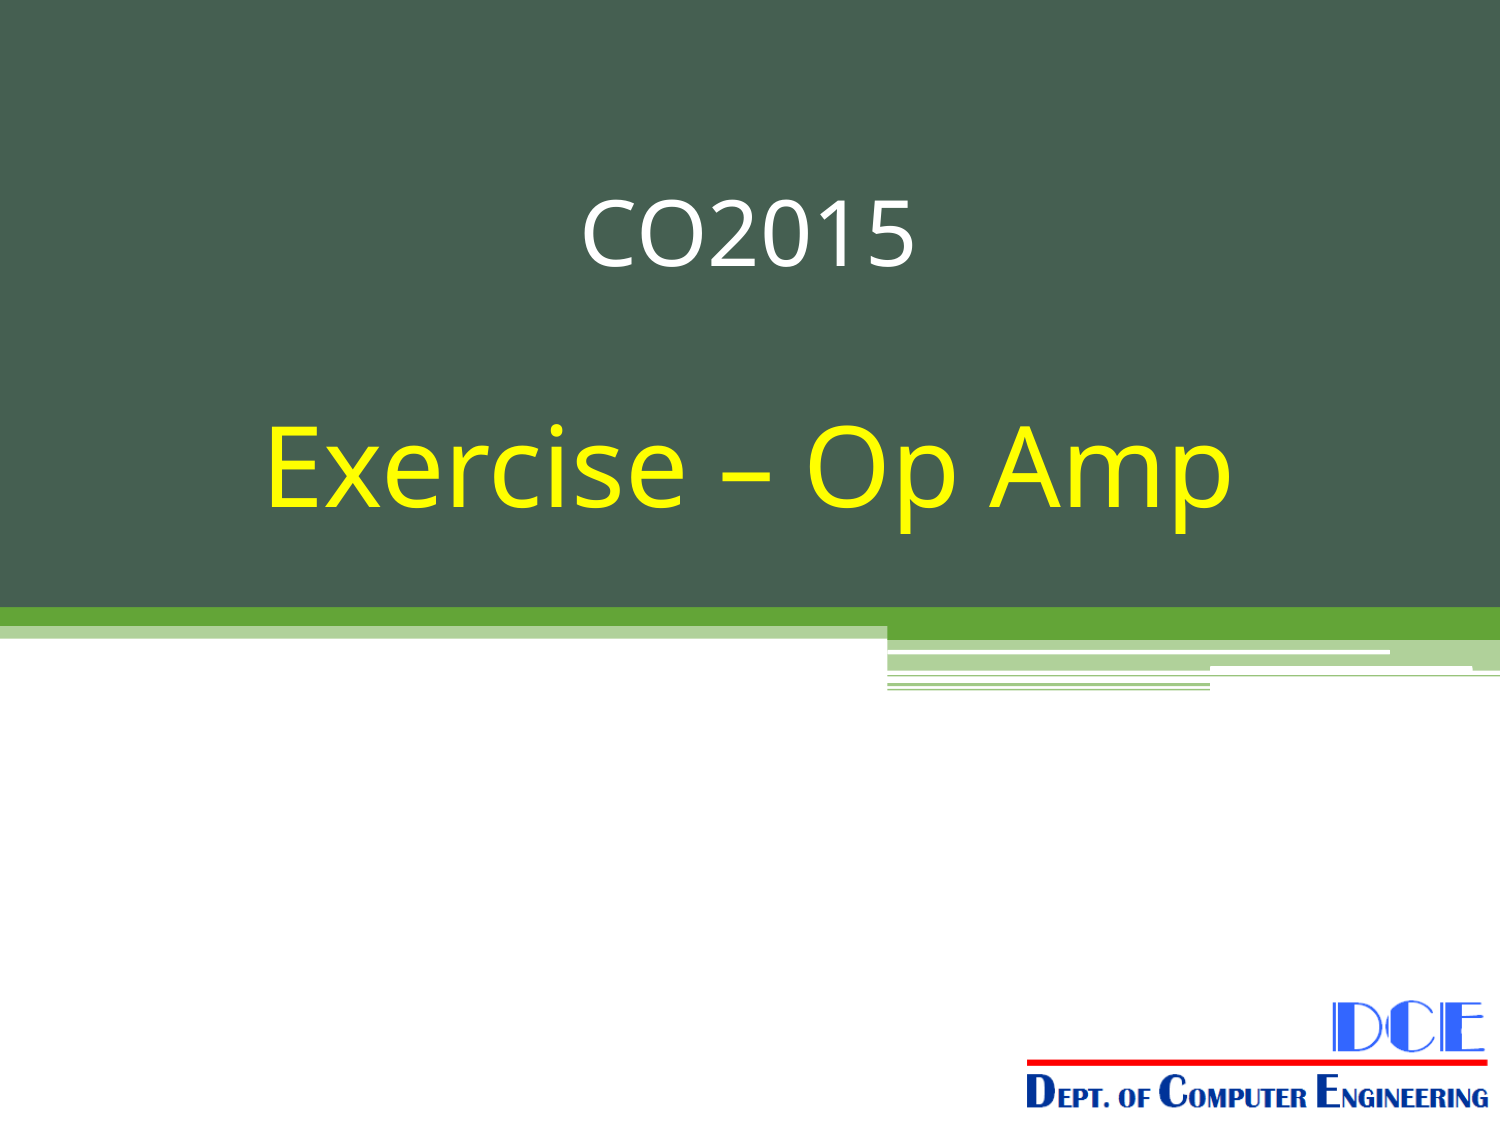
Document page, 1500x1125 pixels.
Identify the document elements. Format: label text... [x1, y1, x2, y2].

title CO2015 Exercise – Op Amp [30, 123, 1468, 538]
picture [1014, 995, 1495, 1120]
